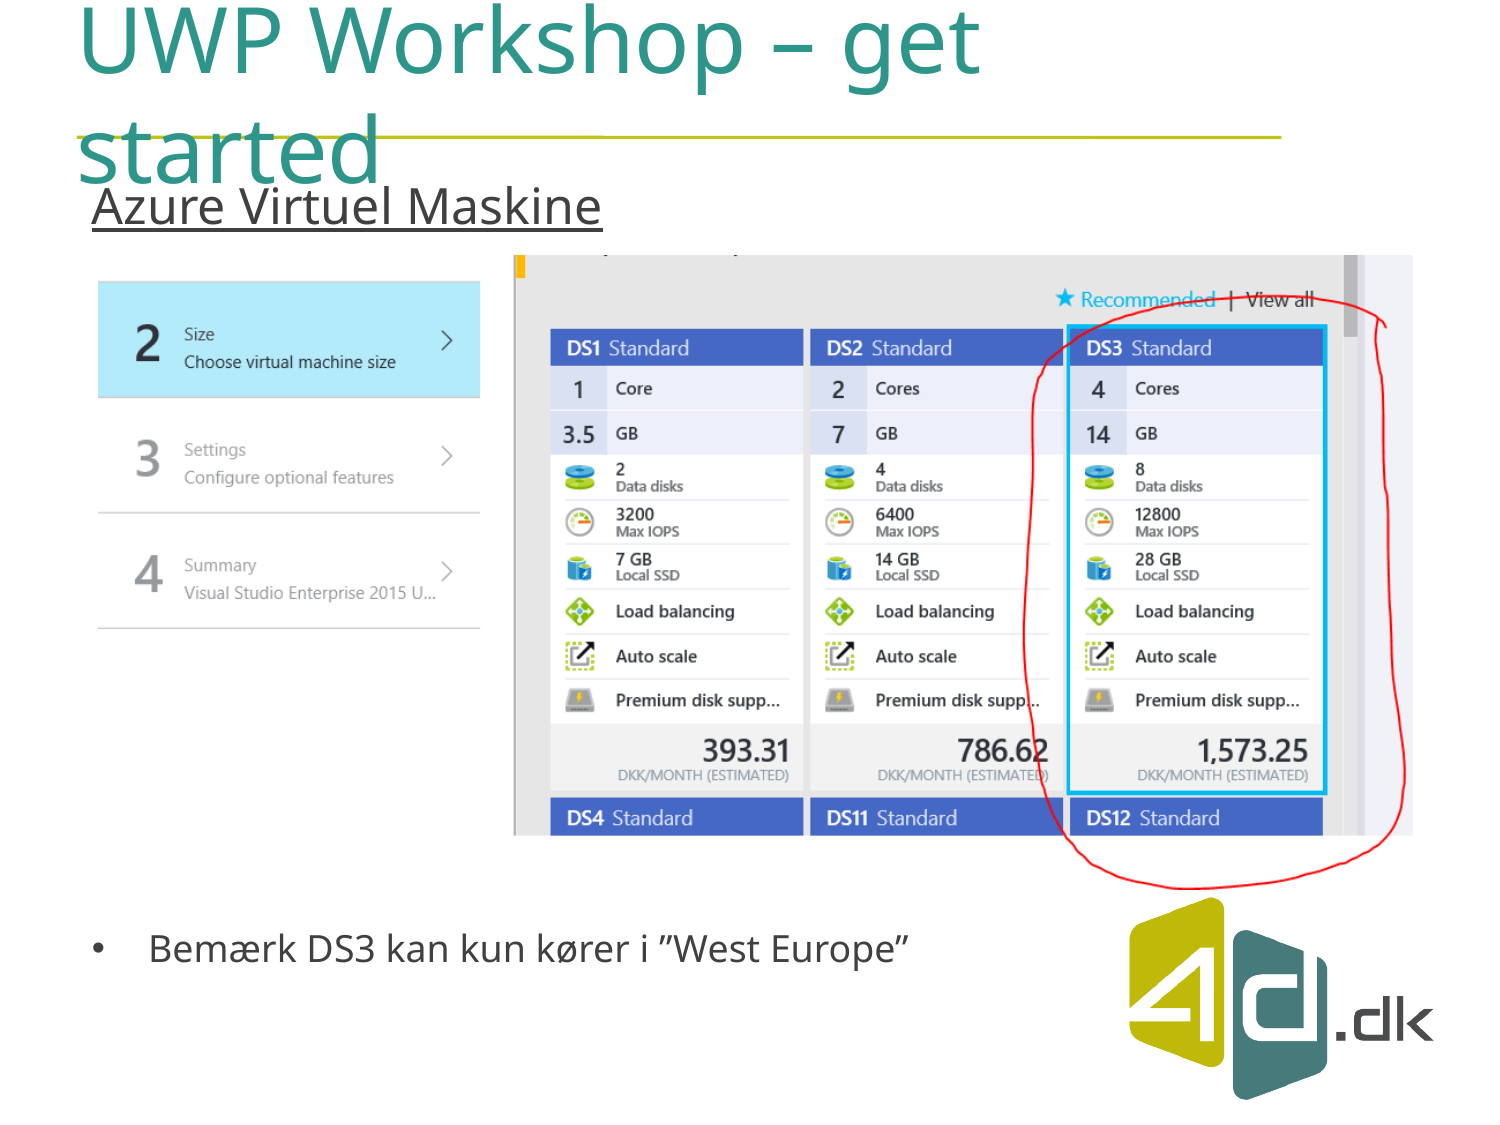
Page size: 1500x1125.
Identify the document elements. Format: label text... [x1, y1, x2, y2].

picture [89, 255, 1413, 890]
list Azure Virtuel Maskine Bemærk DS3 kan kun kører i ”West Europe” [76, 137, 1408, 824]
title UWP Workshop – get started [76, 0, 1284, 137]
picture [1129, 897, 1434, 1100]
